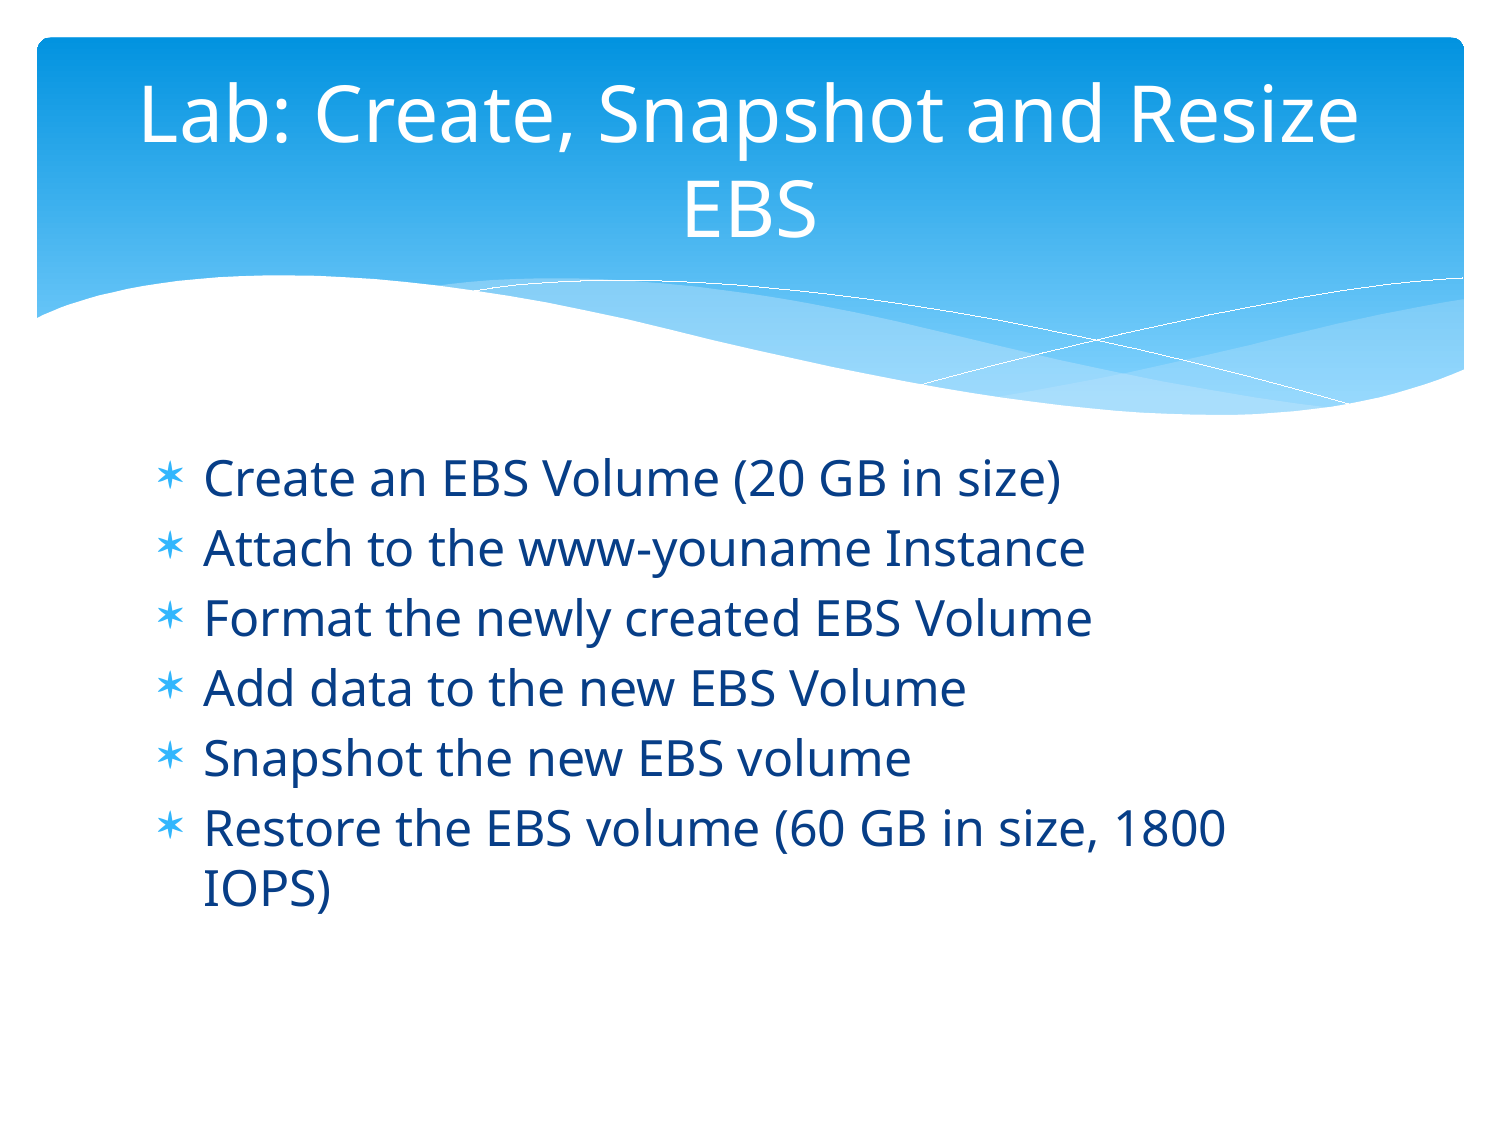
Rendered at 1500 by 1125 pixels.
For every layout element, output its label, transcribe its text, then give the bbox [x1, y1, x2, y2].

list Create an EBS Volume (20 GB in size) Attach to the www-youname Instance Format the newly created EBS Volume Add data to the new EBS Volume Snapshot the new EBS volume Restore the EBS volume (60 GB in size, 1800 IOPS) [143, 438, 1359, 1005]
title Lab: Create, Snapshot and Resize EBS [75, 55, 1425, 261]
